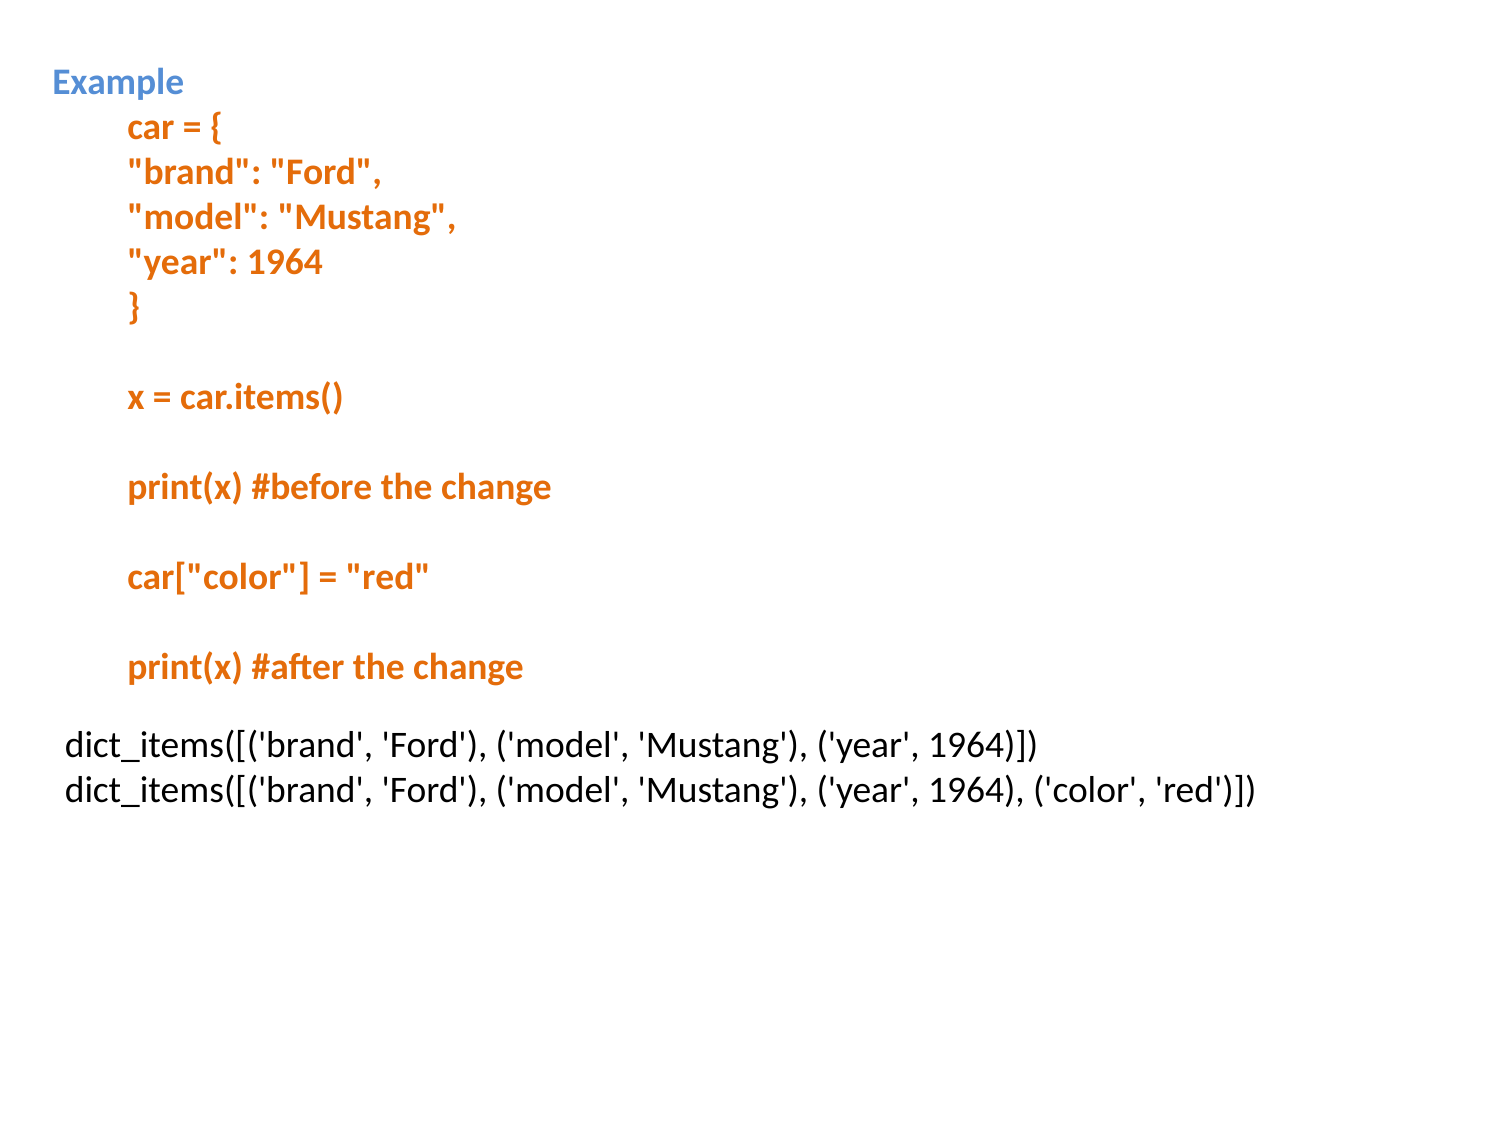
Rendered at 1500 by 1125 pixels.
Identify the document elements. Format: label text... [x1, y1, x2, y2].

text_box dict_items([('brand', 'Ford'), ('model', 'Mustang'), ('year', 1964)]) dict_items([('brand', 'Ford'), ('model', 'Mustang'), ('year', 1964), ('color', 'red')]) [49, 712, 1413, 818]
text_box Example car = { "brand": "Ford", "model": "Mustang", "year": 1964 } x = car.items() print(x) #before the change car["color"] = "red" print(x) #after the change [37, 49, 788, 695]
